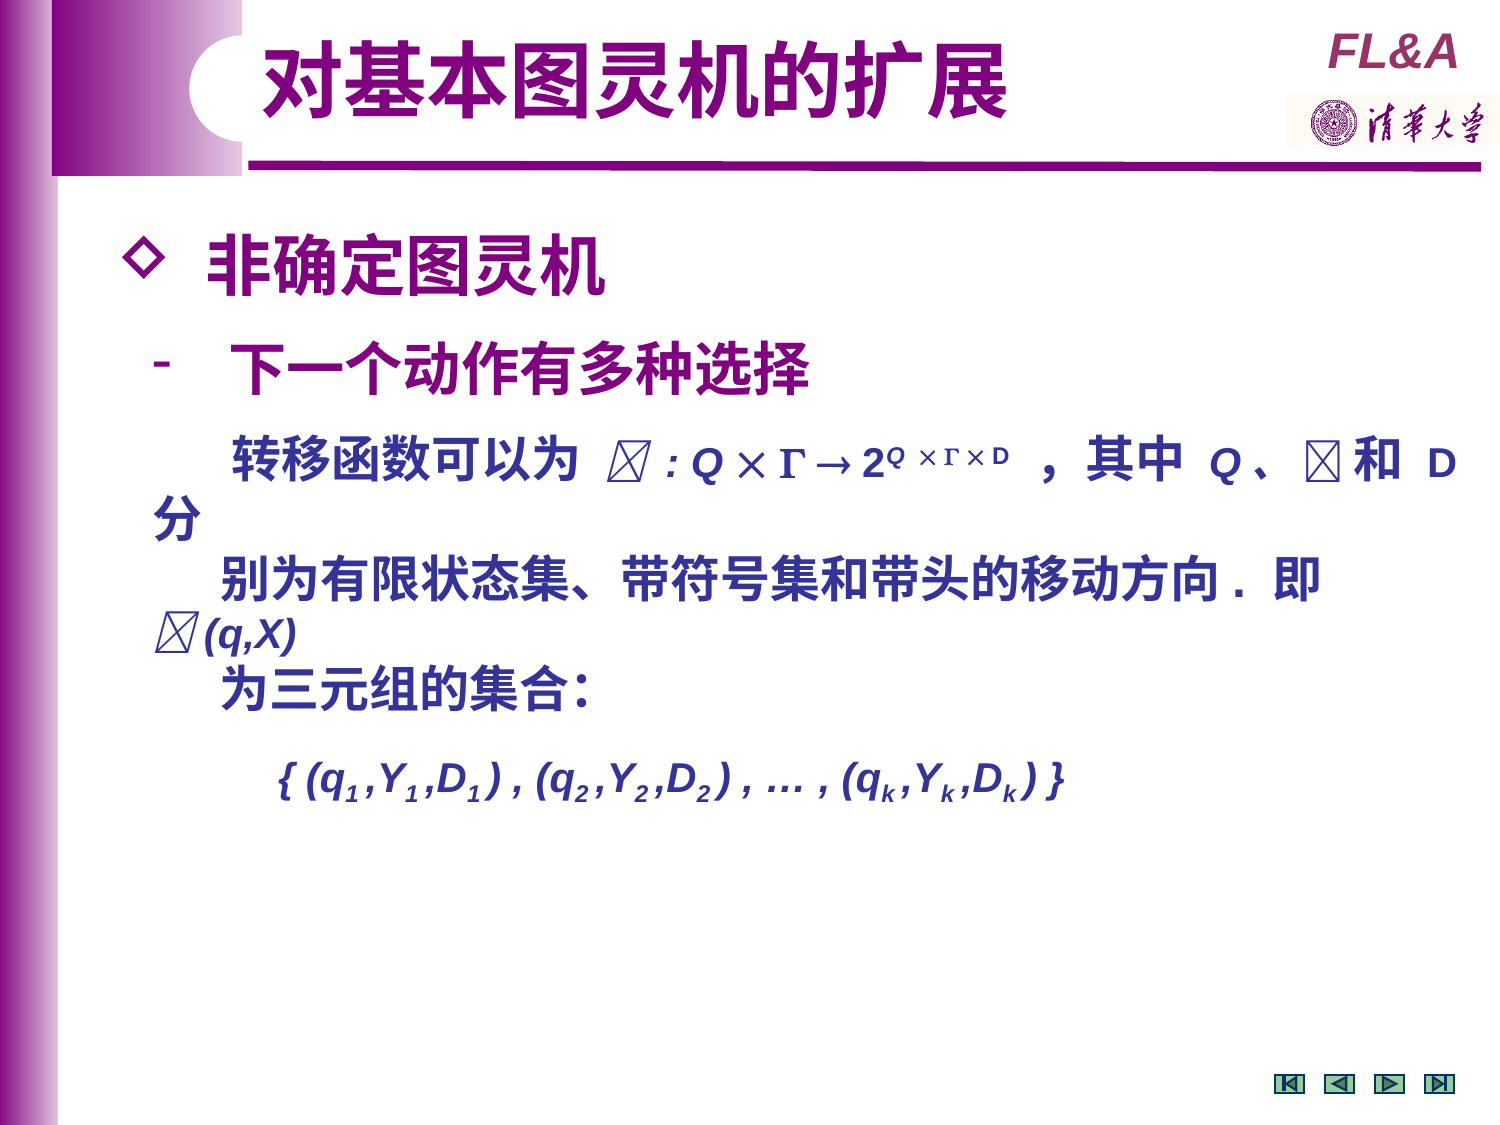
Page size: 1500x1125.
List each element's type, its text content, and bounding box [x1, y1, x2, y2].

text_box [1274, 1074, 1305, 1093]
text_box [1424, 1074, 1455, 1093]
text_box 非确定图灵机 [99, 212, 1413, 313]
text_box [1374, 1074, 1405, 1093]
text_box 对基本图灵机的扩展 [245, 32, 1025, 137]
picture [1287, 94, 1500, 149]
text_box 下一个动作有多种选择 转移函数可以为  : Q    2Q    D ，其中 Q、  和 D 分 别为有限状态集、带符号集和带头的移动方向. 即 (q,X) 为三元组的集合： { (q1 ,Y1 ,D1 ) , (q2 ,Y2 ,D2 ) , … , (qk ,Yk ,Dk ) } [137, 324, 1475, 815]
text_box [1324, 1074, 1355, 1093]
